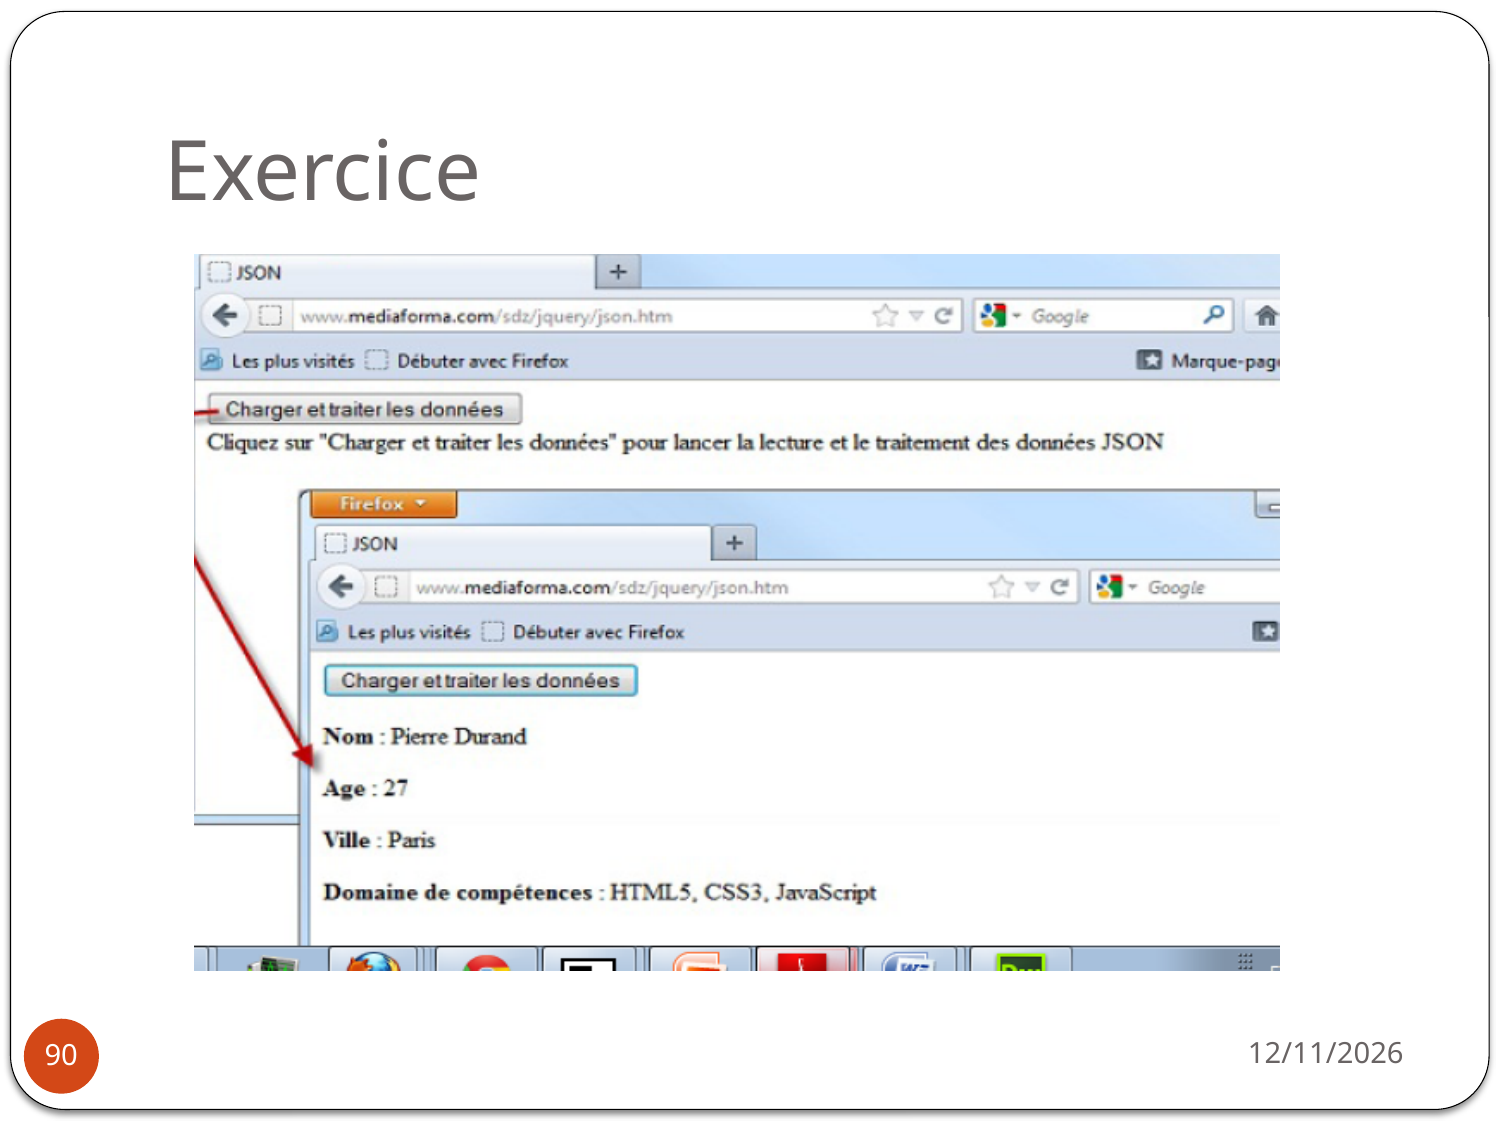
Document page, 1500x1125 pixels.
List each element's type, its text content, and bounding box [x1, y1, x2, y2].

title Exercice [150, 45, 1425, 233]
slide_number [1012, 1015, 1419, 1094]
slide_number 90 [23, 1018, 99, 1094]
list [194, 254, 1280, 971]
